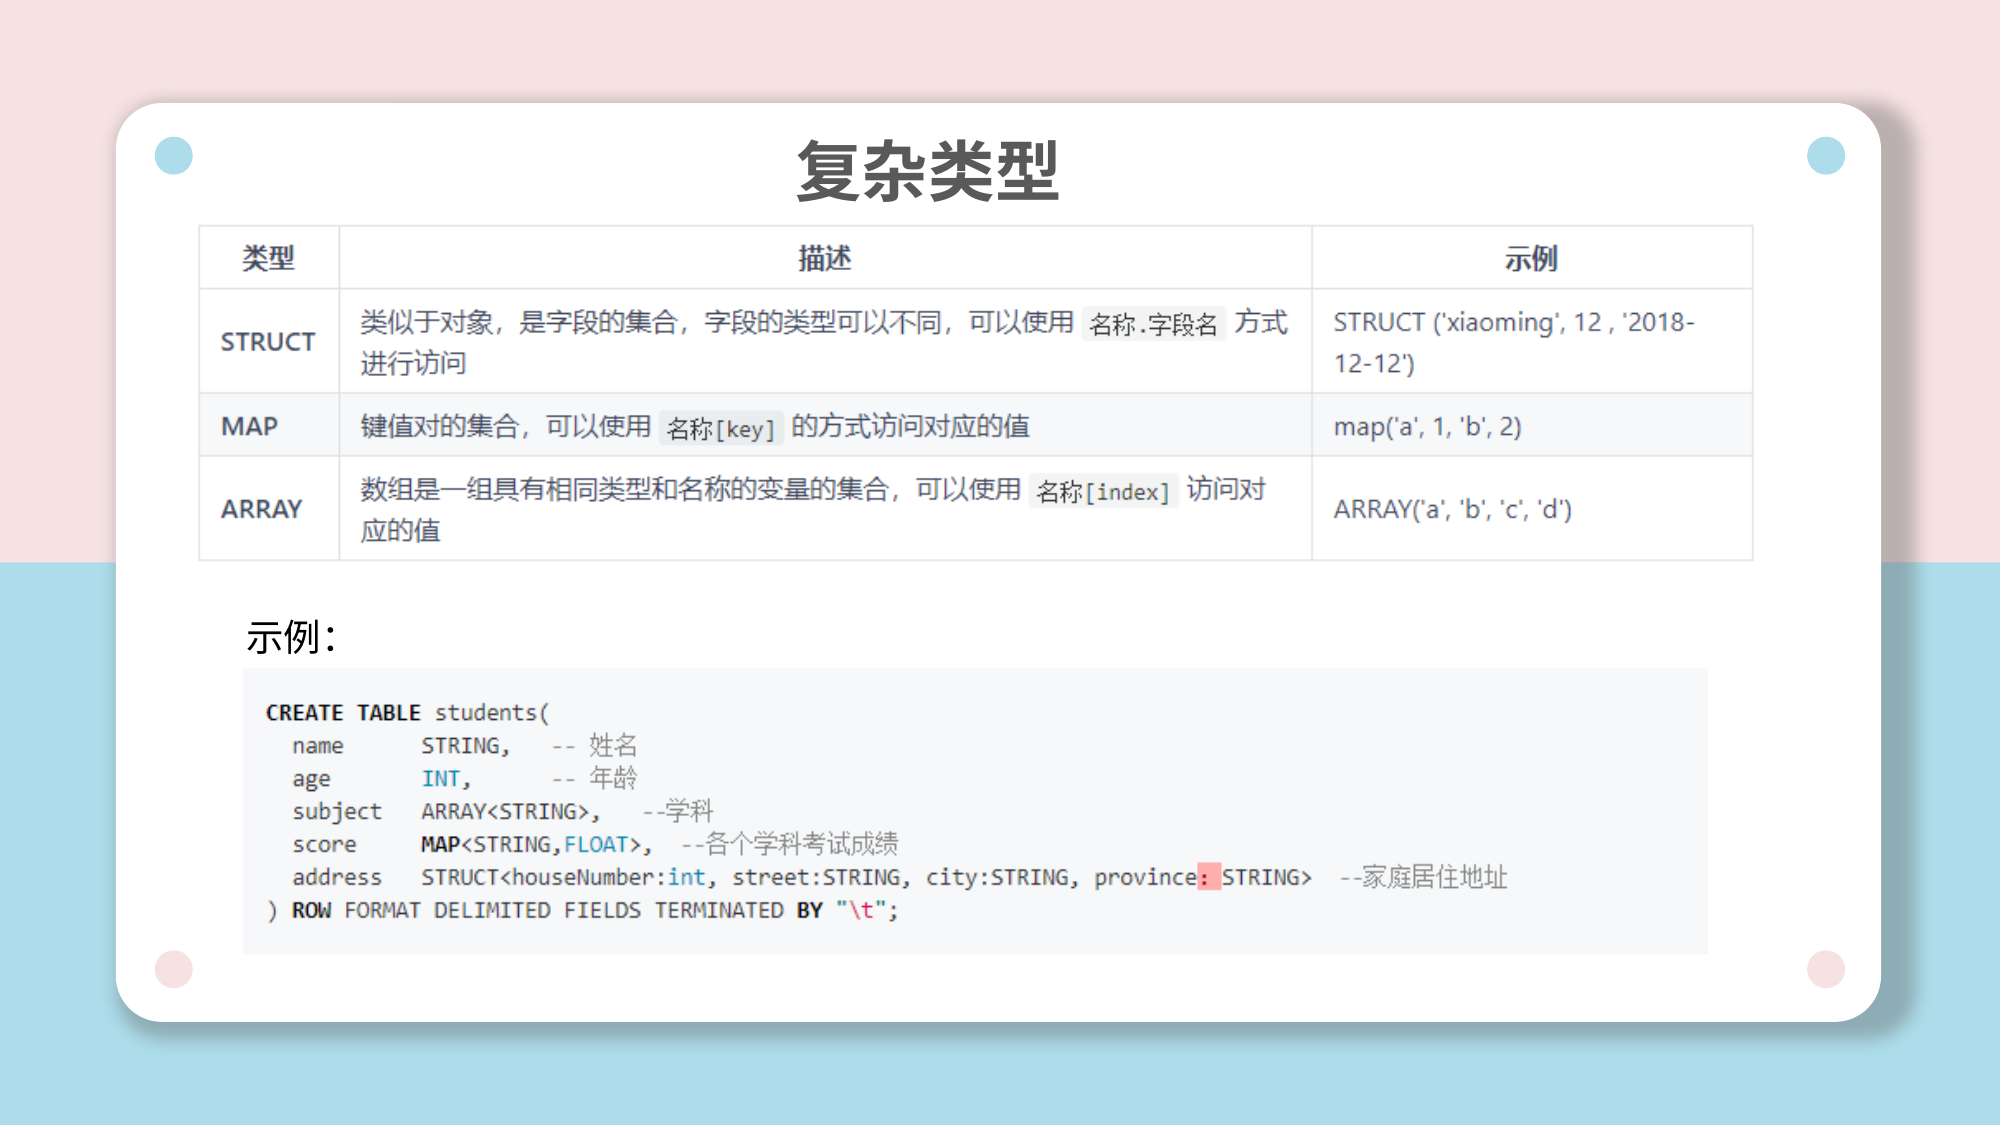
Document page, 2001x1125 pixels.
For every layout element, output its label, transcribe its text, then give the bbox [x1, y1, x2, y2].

picture [192, 217, 1759, 563]
text_box 复杂类型 [780, 121, 1120, 217]
text_box [1806, 135, 1847, 176]
text_box [1806, 949, 1847, 990]
picture [243, 667, 1708, 958]
text_box 示例： [231, 606, 365, 667]
text_box [0, 561, 2000, 1125]
text_box [153, 949, 194, 990]
text_box [153, 135, 194, 176]
text_box [114, 101, 1883, 1023]
